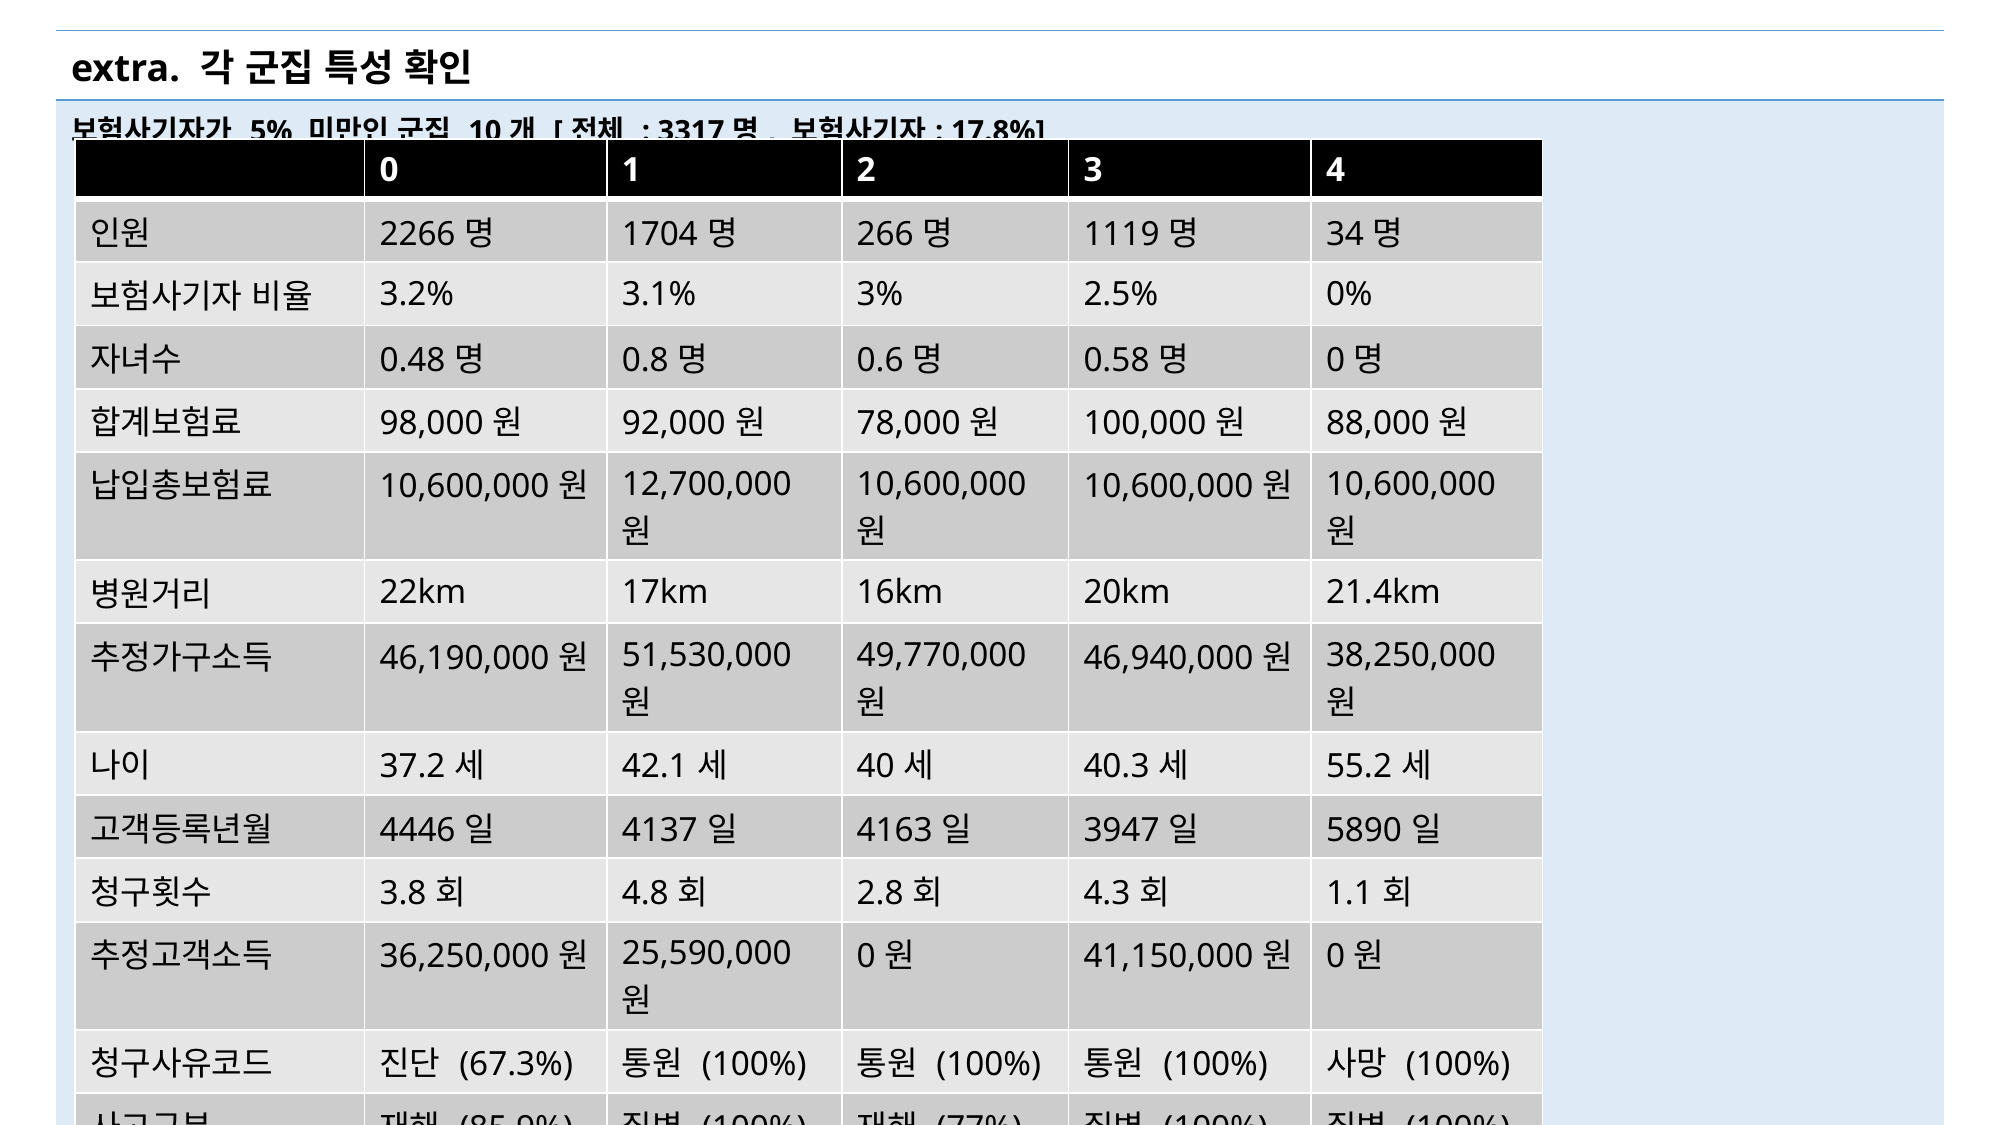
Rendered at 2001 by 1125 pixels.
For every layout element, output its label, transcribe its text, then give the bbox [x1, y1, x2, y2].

table_cell 0% [1312, 263, 1542, 325]
table_cell 통원 (100%) [608, 1031, 841, 1092]
table_header 3 [1069, 140, 1310, 196]
table_cell 36,250,000원 [365, 923, 606, 1029]
table_cell 인원 [76, 202, 364, 261]
table_cell 10,600,000원 [1312, 453, 1542, 559]
table_cell 10,600,000원 [1069, 453, 1310, 559]
table_cell 사고구분 [76, 1094, 364, 1125]
table_cell 10,600,000원 [365, 453, 606, 559]
table_cell 88,000원 [1312, 390, 1542, 451]
table_cell 49,770,000원 [843, 624, 1068, 731]
table_cell 51,530,000원 [608, 624, 841, 731]
table_cell 3.2% [365, 263, 606, 325]
table_cell 22km [365, 561, 606, 622]
table_cell 1.1회 [1312, 859, 1542, 921]
table_cell 통원 (100%) [1069, 1031, 1310, 1092]
table_cell 5890일 [1312, 796, 1542, 857]
table_cell 42.1세 [608, 733, 841, 794]
table_cell 합계보험료 [76, 390, 364, 451]
table_cell 10,600,000원 [843, 453, 1068, 559]
table_cell 100,000원 [1069, 390, 1310, 451]
table_cell 40.3세 [1069, 733, 1310, 794]
table_header 0 [365, 140, 606, 196]
table_cell 4.8회 [608, 859, 841, 921]
table_cell 38,250,000원 [1312, 624, 1542, 731]
table_header extra. 각 군집 특성 확인 [56, 31, 1944, 99]
table_cell 질병 (100%) [608, 1094, 841, 1125]
table_cell 3.1% [608, 263, 841, 325]
table_cell 질병 (100%) [1069, 1094, 1310, 1125]
table_cell 0.6명 [843, 326, 1068, 388]
table_cell 추정고객소득 [76, 923, 364, 1029]
table_cell 4137일 [608, 796, 841, 857]
table_cell 4446일 [365, 796, 606, 857]
table_cell 추정가구소득 [76, 624, 364, 731]
table_cell 25,590,000원 [608, 923, 841, 1029]
table_cell 1119명 [1069, 202, 1310, 261]
table_cell 2266명 [365, 202, 606, 261]
table_cell 청구횟수 [76, 859, 364, 921]
table_cell 2.5% [1069, 263, 1310, 325]
table_cell 34명 [1312, 202, 1542, 261]
table_cell 3% [843, 263, 1068, 325]
table_cell 납입총보험료 [76, 453, 364, 559]
table_cell 0.8명 [608, 326, 841, 388]
table_cell 78,000원 [843, 390, 1068, 451]
table_cell 통원 (100%) [843, 1031, 1068, 1092]
table_cell 0명 [1312, 326, 1542, 388]
table_cell 질병 (100%) [1312, 1094, 1542, 1125]
table_cell 21.4km [1312, 561, 1542, 622]
table_cell 보험사기자 비율 [76, 263, 364, 325]
table_cell 청구사유코드 [76, 1031, 364, 1092]
table_cell 0.58명 [1069, 326, 1310, 388]
table_header 2 [843, 140, 1068, 196]
table_cell 98,000원 [365, 390, 606, 451]
table_header 4 [1312, 140, 1542, 196]
table_cell 4.3회 [1069, 859, 1310, 921]
table_cell 46,940,000원 [1069, 624, 1310, 731]
table_cell 2.8회 [843, 859, 1068, 921]
table_cell 고객등록년월 [76, 796, 364, 857]
table_cell 자녀수 [76, 326, 364, 388]
table_header 1 [608, 140, 841, 196]
table_cell 3947일 [1069, 796, 1310, 857]
table_cell 4163일 [843, 796, 1068, 857]
table_cell 266명 [843, 202, 1068, 261]
table_cell 41,150,000원 [1069, 923, 1310, 1029]
table_cell 17km [608, 561, 841, 622]
table_cell 0.48명 [365, 326, 606, 388]
table_cell 1704명 [608, 202, 841, 261]
table_cell 40세 [843, 733, 1068, 794]
table_cell 보험사기자가 5% 미만인 군집 10개 [전체 : 3317명, 보험사기자: 17.8%] * 소득이나 보험료같은 금액은 중위값, 나머지는 평균값 적용. [56, 101, 1944, 1125]
table_cell 3.8회 [365, 859, 606, 921]
table_cell 진단 (67.3%) [365, 1031, 606, 1092]
table_cell 55.2세 [1312, 733, 1542, 794]
table_cell 나이 [76, 733, 364, 794]
table_cell 46,190,000원 [365, 624, 606, 731]
table_cell 사망 (100%) [1312, 1031, 1542, 1092]
table_cell 0원 [1312, 923, 1542, 1029]
table_cell 재해 (77%) [843, 1094, 1068, 1125]
table_cell 0원 [843, 923, 1068, 1029]
table_cell 12,700,000원 [608, 453, 841, 559]
table_cell 20km [1069, 561, 1310, 622]
table_header [76, 140, 364, 196]
table_cell 92,000원 [608, 390, 841, 451]
table_cell 16km [843, 561, 1068, 622]
table_cell 37.2세 [365, 733, 606, 794]
table_cell 병원거리 [76, 561, 364, 622]
table_cell 재해 (85.9%) [365, 1094, 606, 1125]
